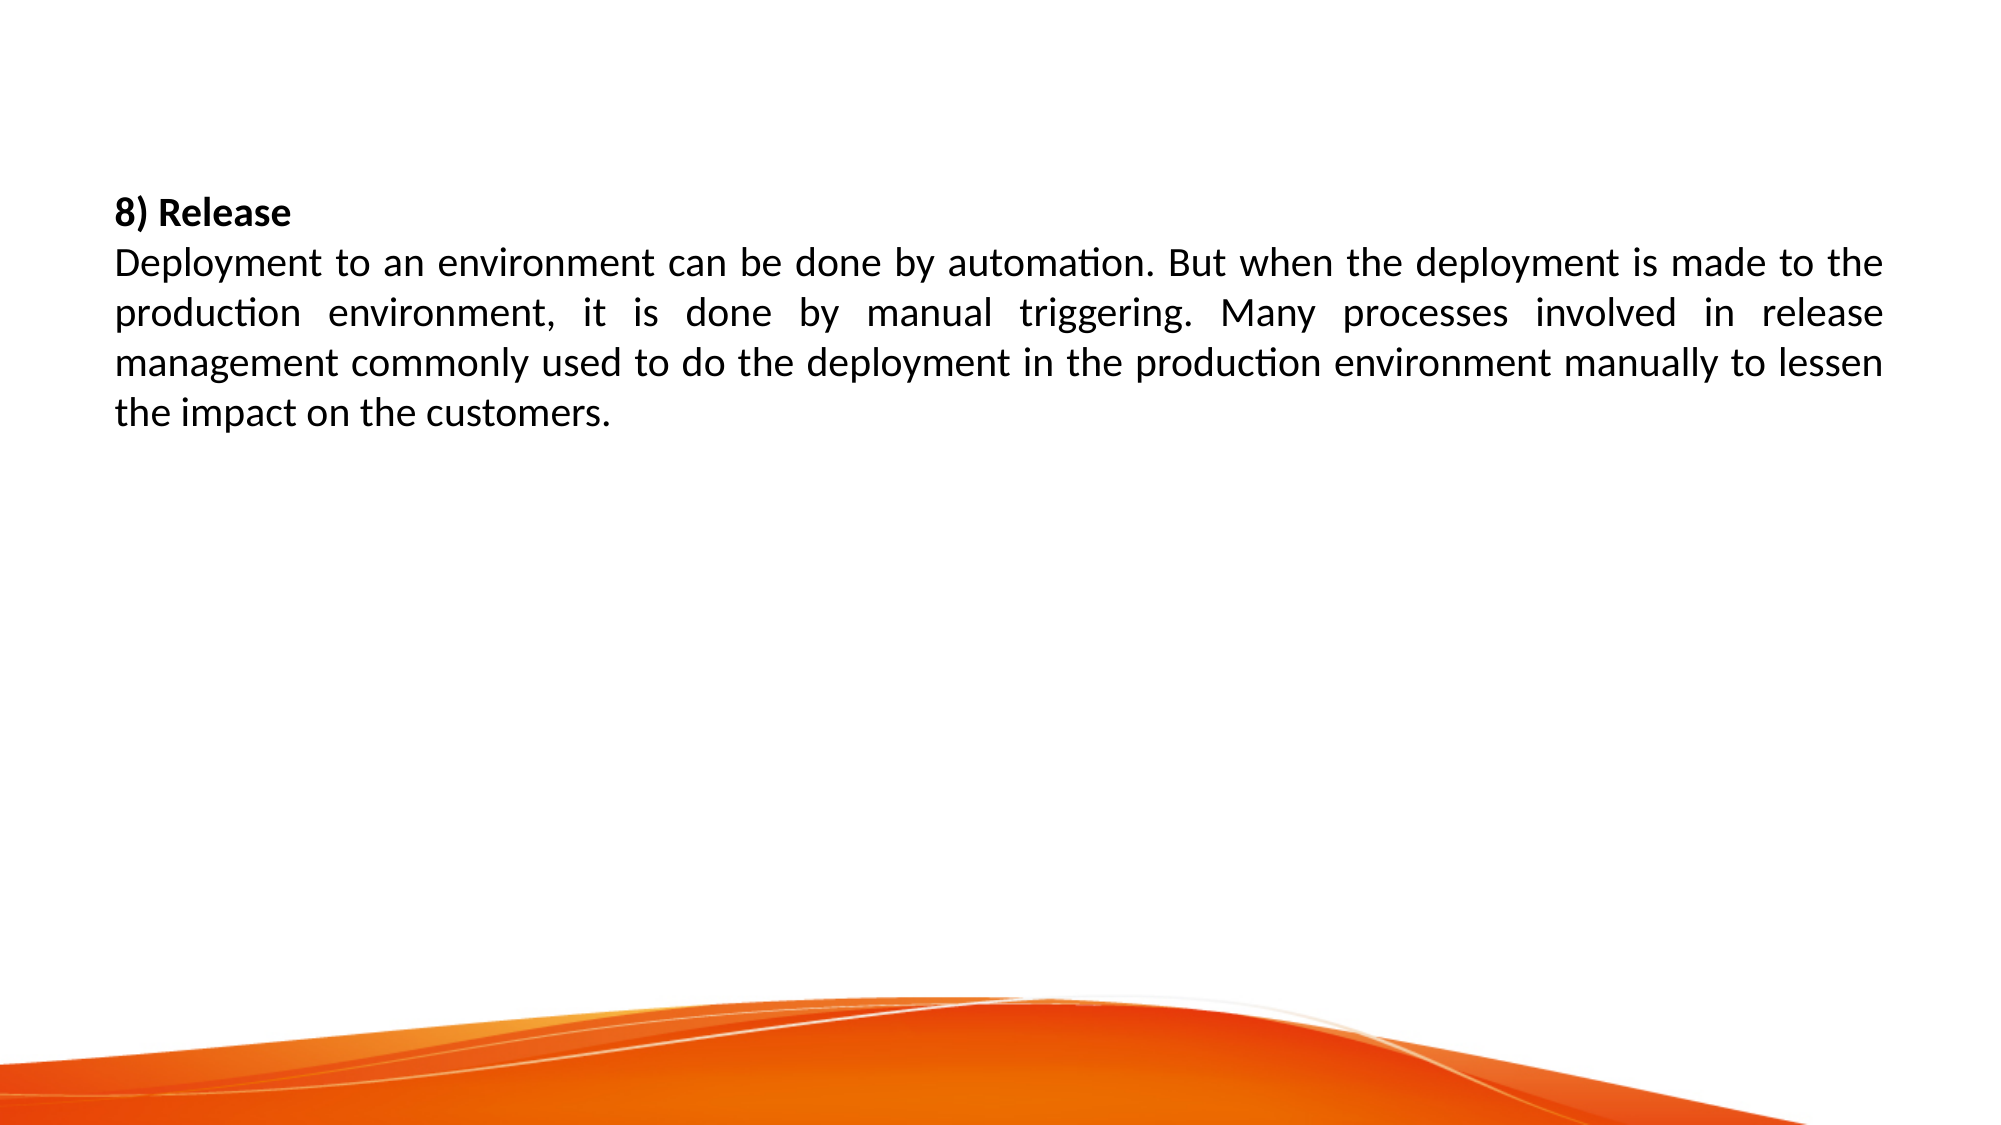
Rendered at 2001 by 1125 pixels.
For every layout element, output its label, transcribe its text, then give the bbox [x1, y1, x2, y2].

picture [0, 0, 2000, 1125]
text_box 8) Release Deployment to an environment can be done by automation. But when the deployment is made to the production environment, it is done by manual triggering. Many processes involved in release management commonly used to do the deployment in the production environment manually to lessen the impact on the customers. [99, 177, 1900, 962]
